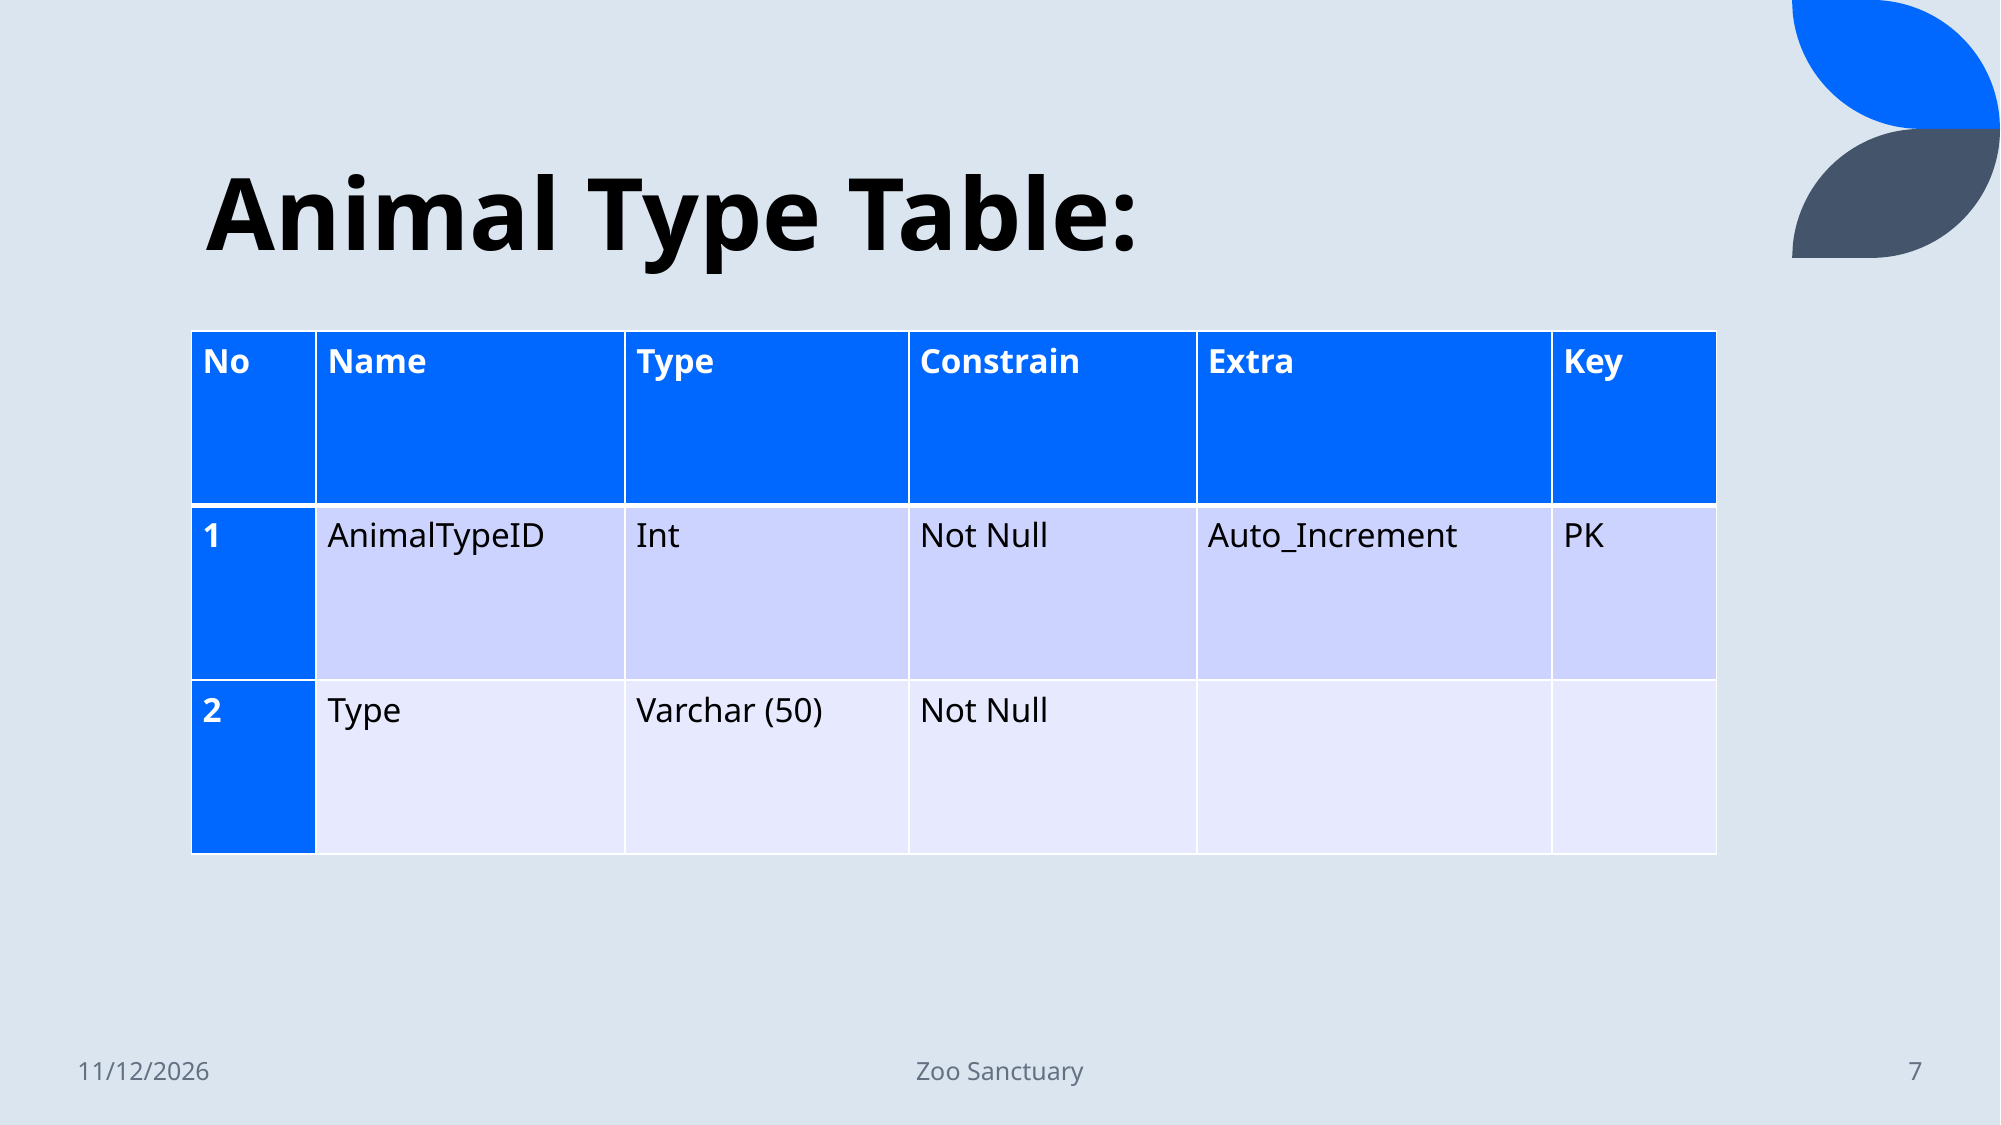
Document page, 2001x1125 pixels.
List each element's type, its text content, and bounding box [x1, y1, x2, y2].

table_cell [1198, 681, 1551, 853]
title Animal Type Table: [191, 62, 1796, 280]
table_cell Type [317, 681, 624, 853]
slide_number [62, 1042, 342, 1103]
table_header Extra [1198, 332, 1551, 503]
table_header Constrain [910, 332, 1196, 503]
table_header No [192, 332, 315, 503]
table_cell Not Null [910, 681, 1196, 853]
table_header Key [1553, 332, 1716, 503]
table_cell 2 [192, 681, 315, 853]
table_cell Int [626, 508, 908, 679]
slide_number 7 [1665, 1042, 1938, 1103]
table_cell AnimalTypeID [317, 508, 624, 679]
table_cell Varchar (50) [626, 681, 908, 853]
table_header Name [317, 332, 624, 503]
table_cell PK [1553, 508, 1716, 679]
table_cell [1553, 681, 1716, 853]
table_cell Auto_Increment [1198, 508, 1551, 679]
footer Zoo Sanctuary [662, 1042, 1338, 1103]
table_header Type [626, 332, 908, 503]
table_cell 1 [192, 508, 315, 679]
table_cell Not Null [910, 508, 1196, 679]
